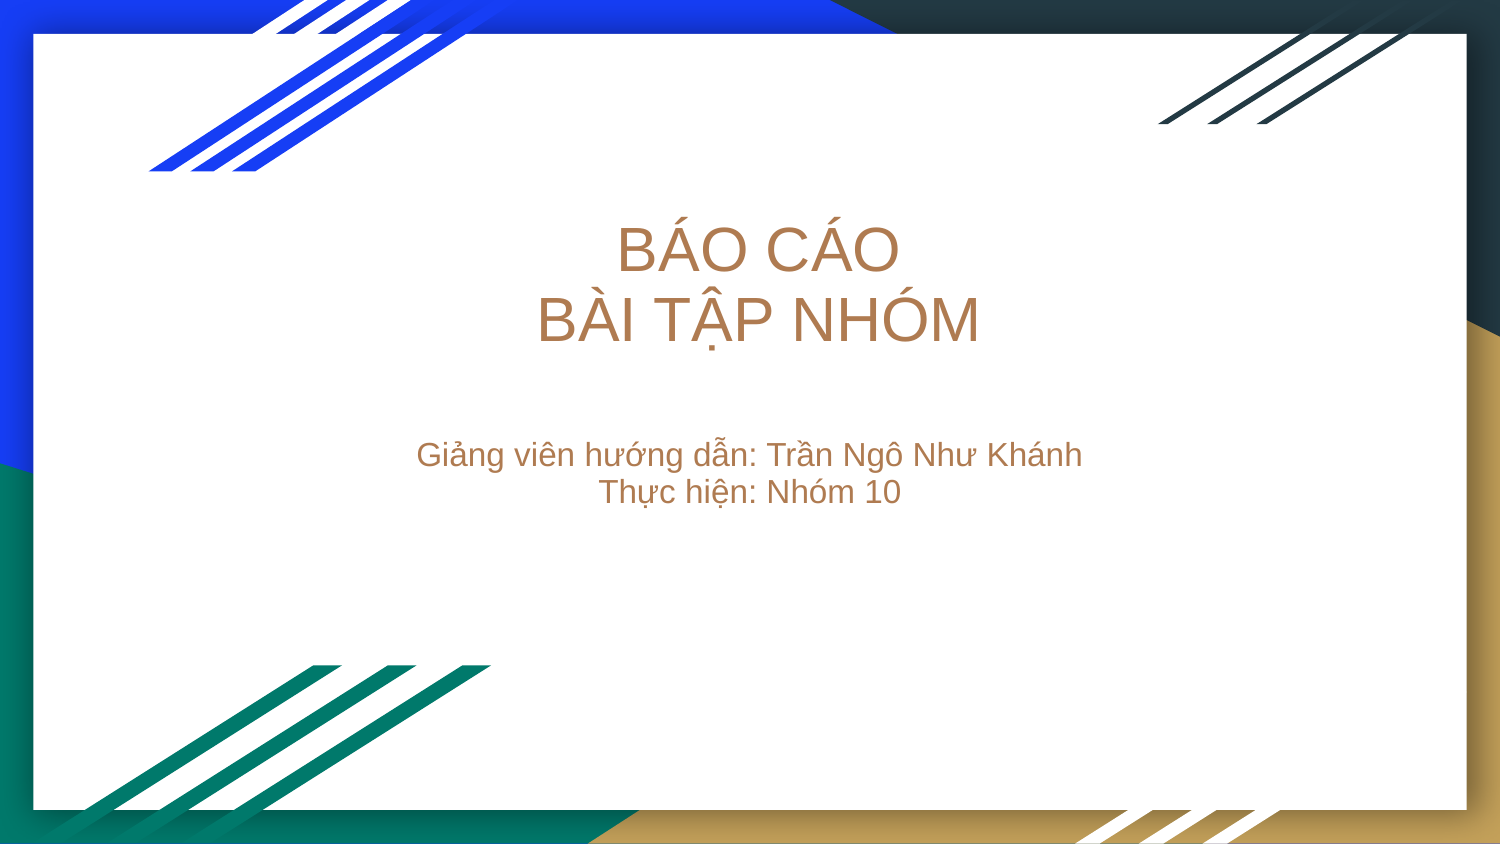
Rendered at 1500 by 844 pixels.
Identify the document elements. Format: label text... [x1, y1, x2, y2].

subtitle Giảng viên hướng dẫn: Trần Ngô Như Khánh Thực hiện: Nhóm 10 [310, 421, 1190, 530]
title BÁO CÁO BÀI TẬP NHÓM [60, 177, 1459, 392]
